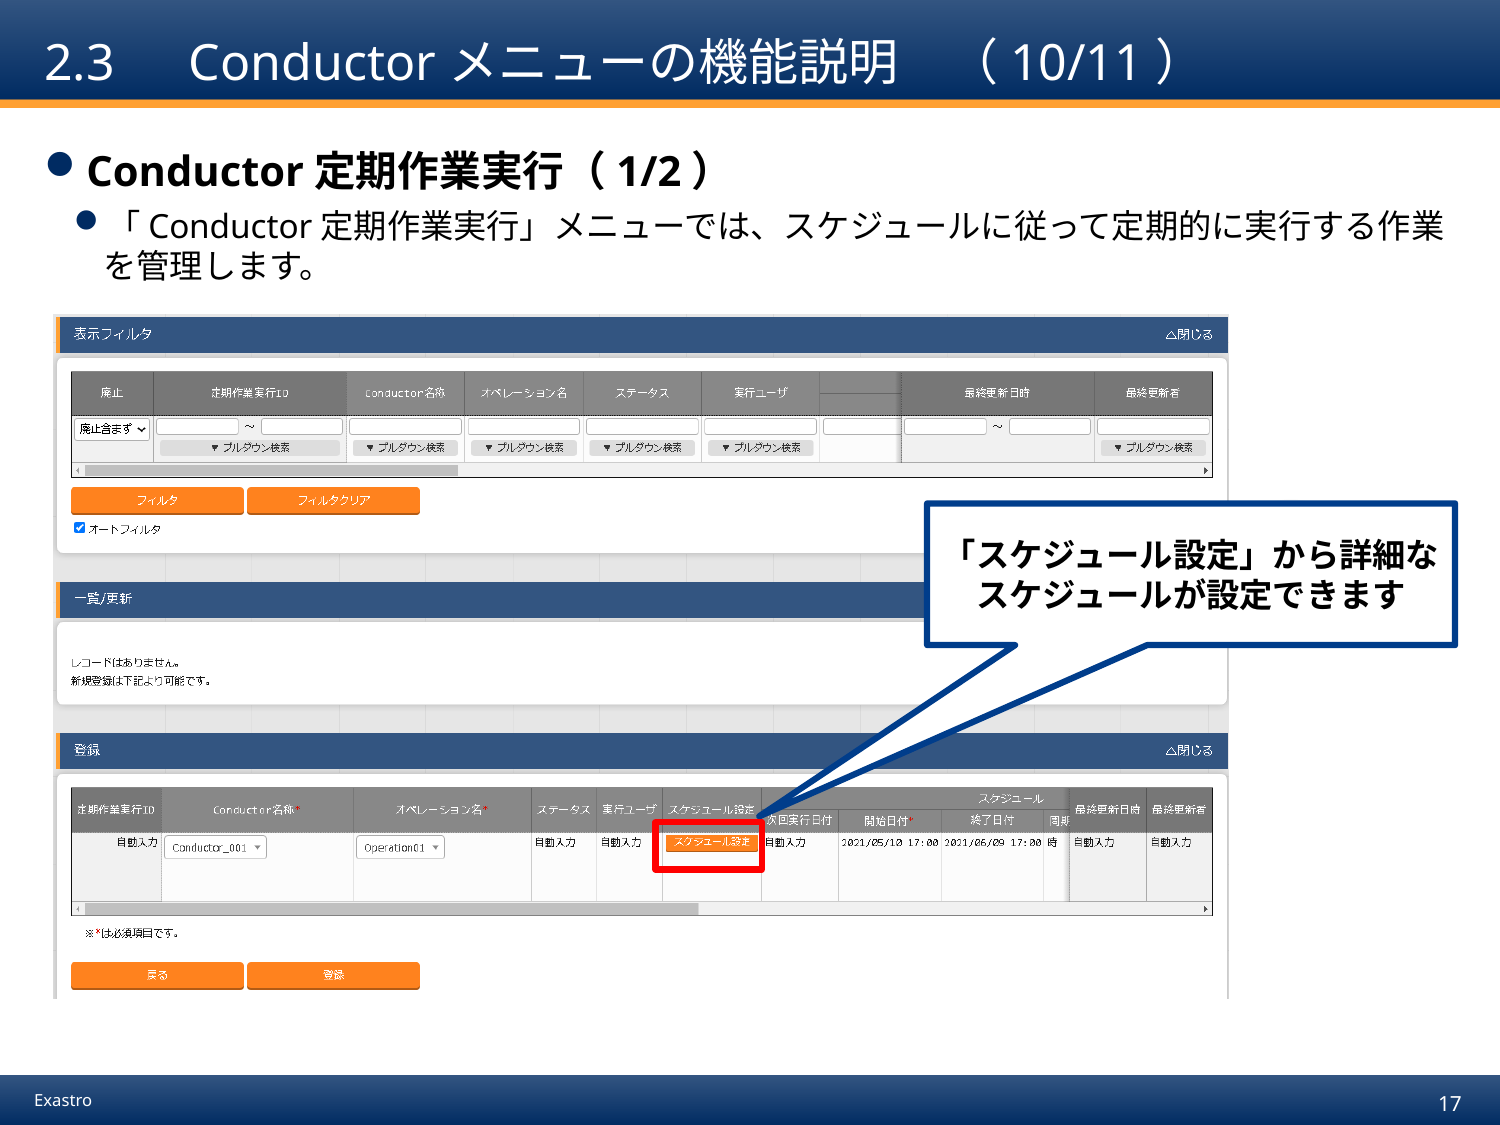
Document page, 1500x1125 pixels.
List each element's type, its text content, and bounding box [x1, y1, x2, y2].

list Conductor定期作業実行（1/2） 「Conductor定期作業実行」メニューでは、スケジュールに従って定期的に実行する作業を管理します。 [29, 137, 1471, 1059]
picture [0, 0, 1500, 1125]
title 2.3 Conductorメニューの機能説明 （10/11） [29, 18, 1471, 96]
text_box 「スケジュール設定」から詳細な スケジュールが設定できます [1232, 503, 1456, 646]
